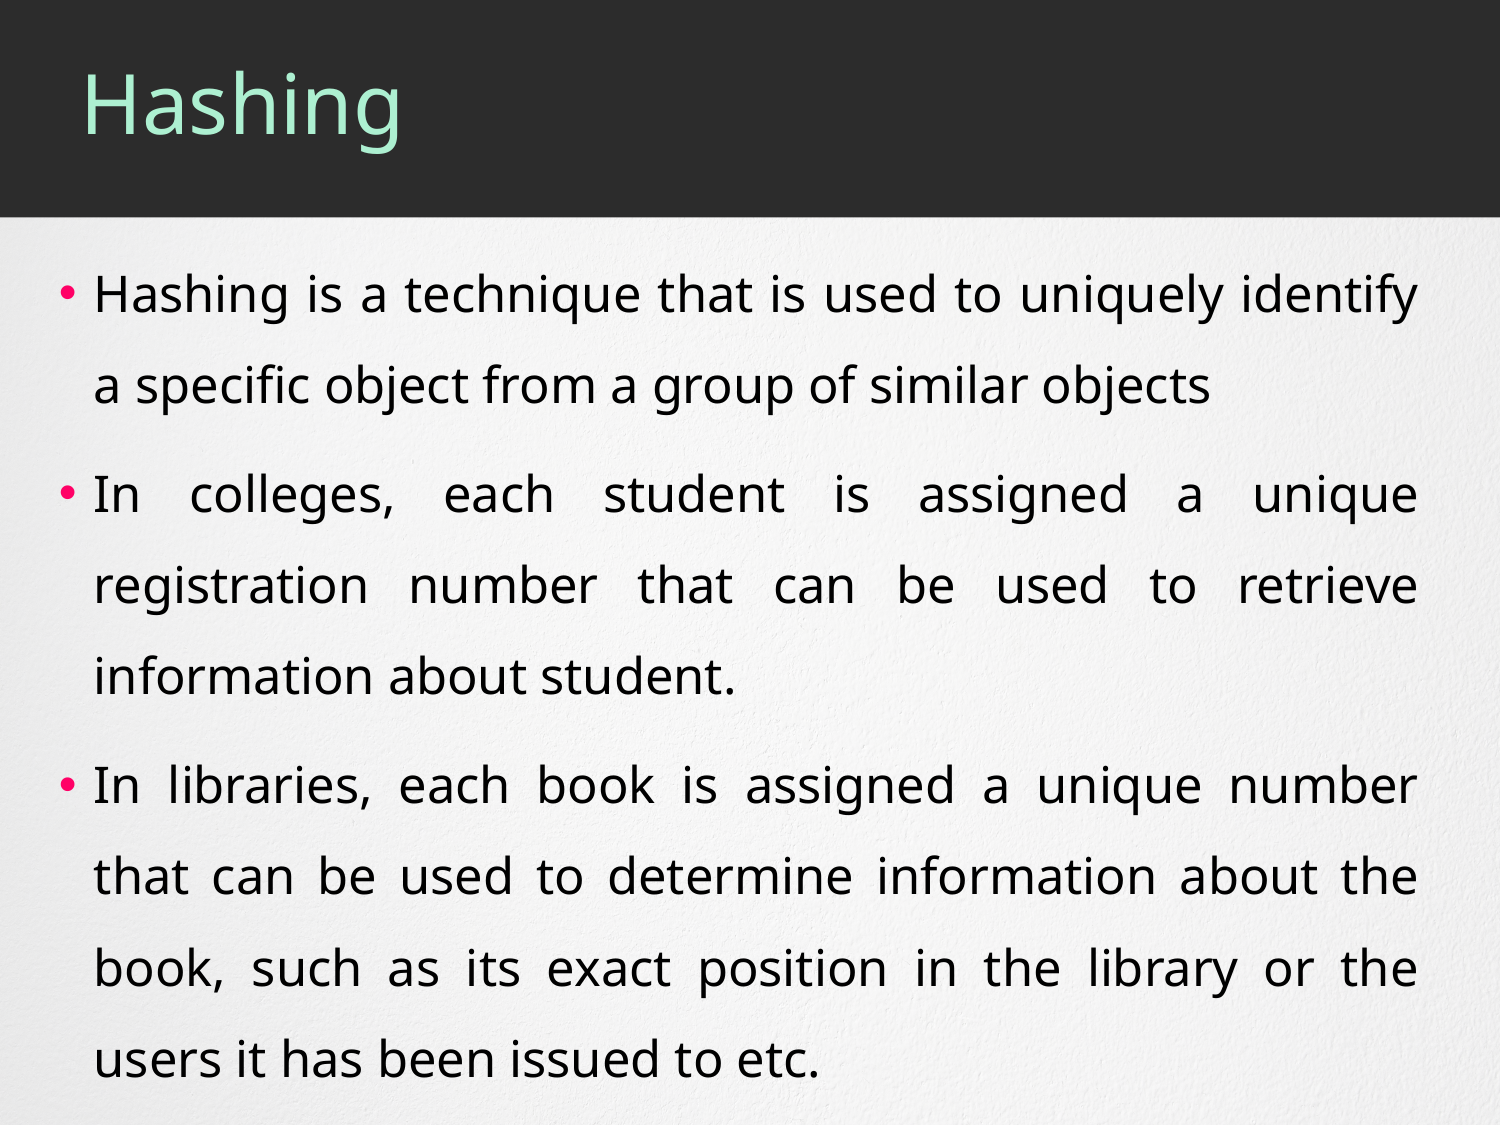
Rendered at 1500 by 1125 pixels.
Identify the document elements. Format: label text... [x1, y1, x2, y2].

title Hashing [65, 0, 1500, 216]
list Hashing is a technique that is used to uniquely identify a specific object from a group of similar objects In colleges, each student is assigned a unique registration number that can be used to retrieve information about student. In libraries, each book is assigned a unique number that can be used to determine information about the book, such as its exact position in the library or the users it has been issued to etc. [43, 223, 1436, 1108]
